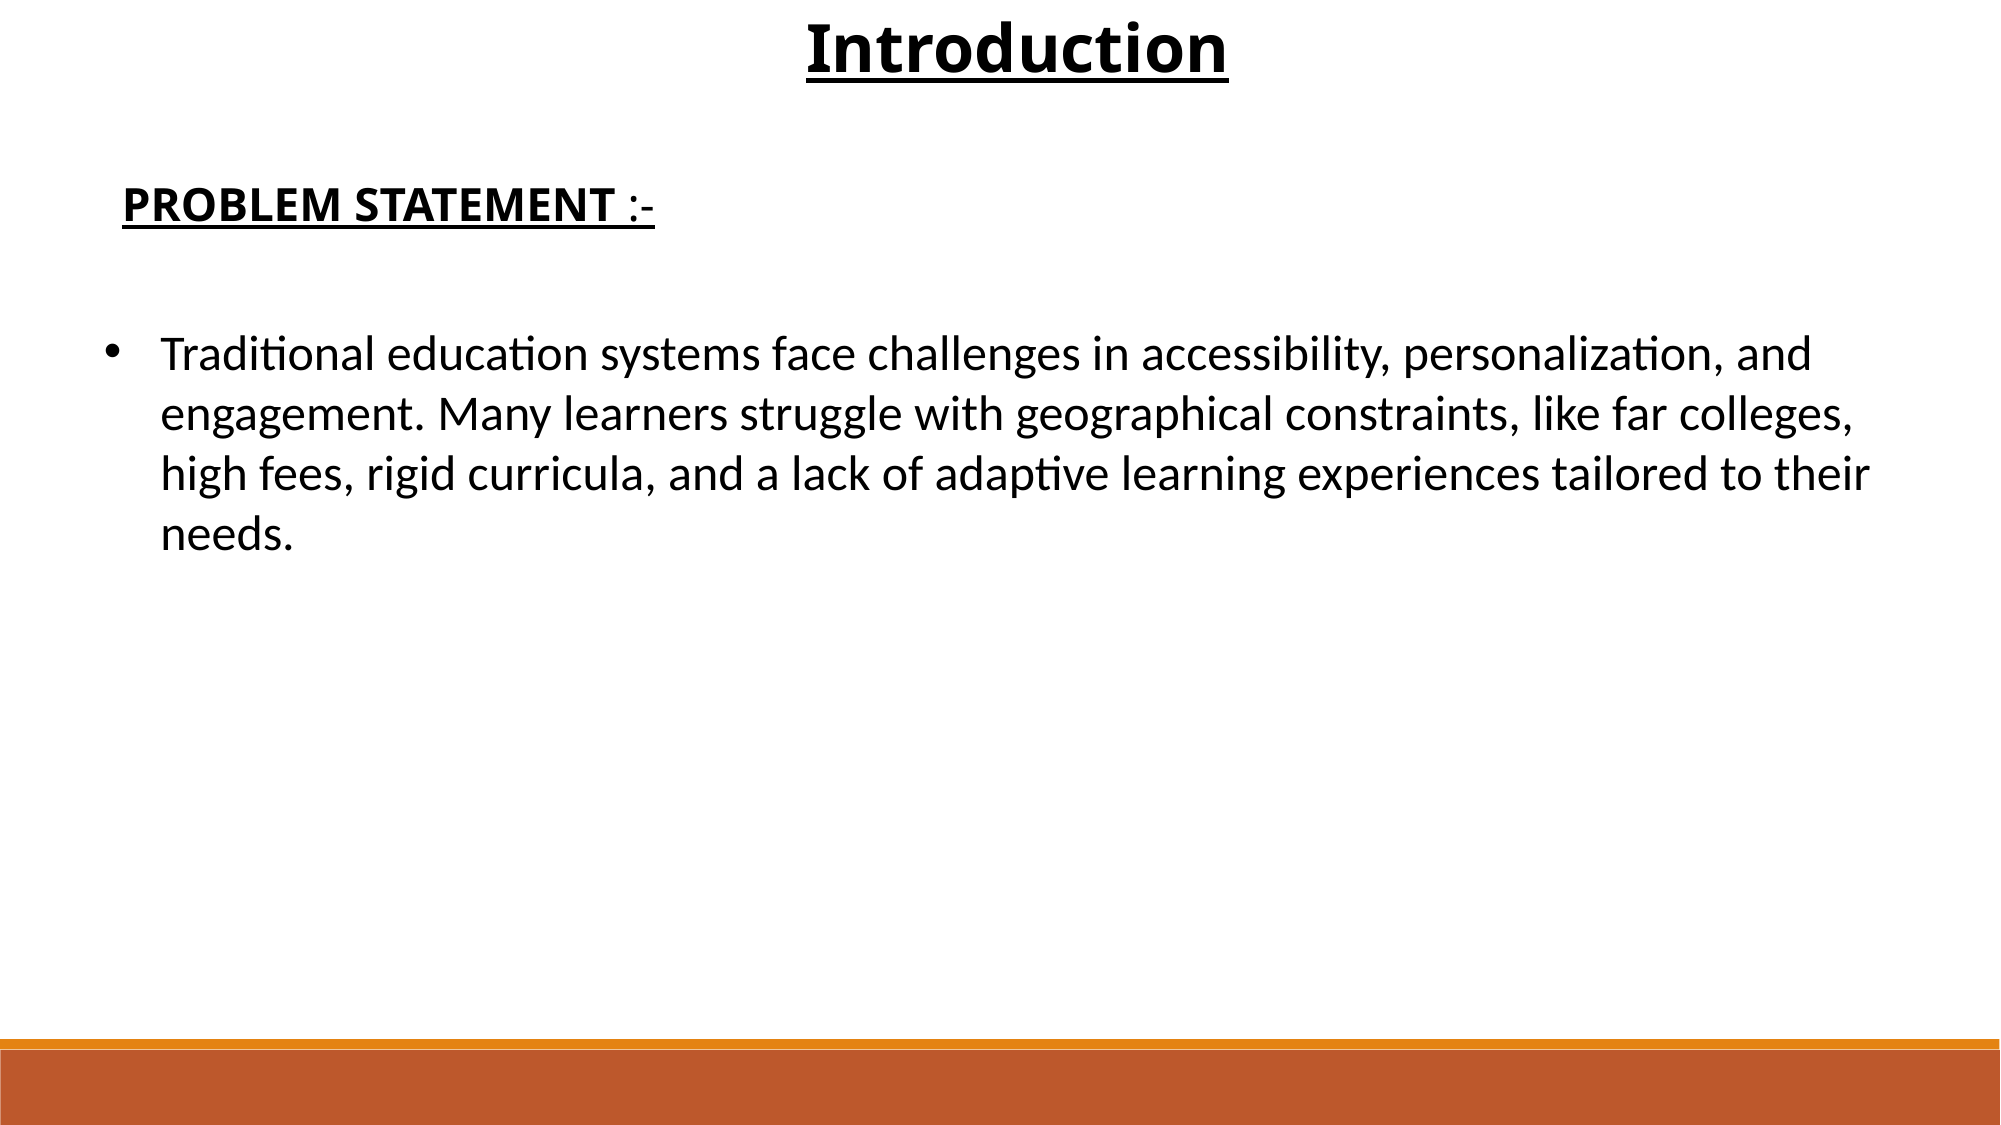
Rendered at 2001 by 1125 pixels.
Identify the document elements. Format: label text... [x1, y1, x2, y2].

text_box Traditional education systems face challenges in accessibility, personalization, and engagement. Many learners struggle with geographical constraints, like far colleges, high fees, rigid curricula, and a lack of adaptive learning experiences tailored to their needs. [89, 312, 1911, 568]
text_box PROBLEM STATEMENT :- [107, 168, 821, 239]
text_box Introduction [791, 0, 1323, 94]
